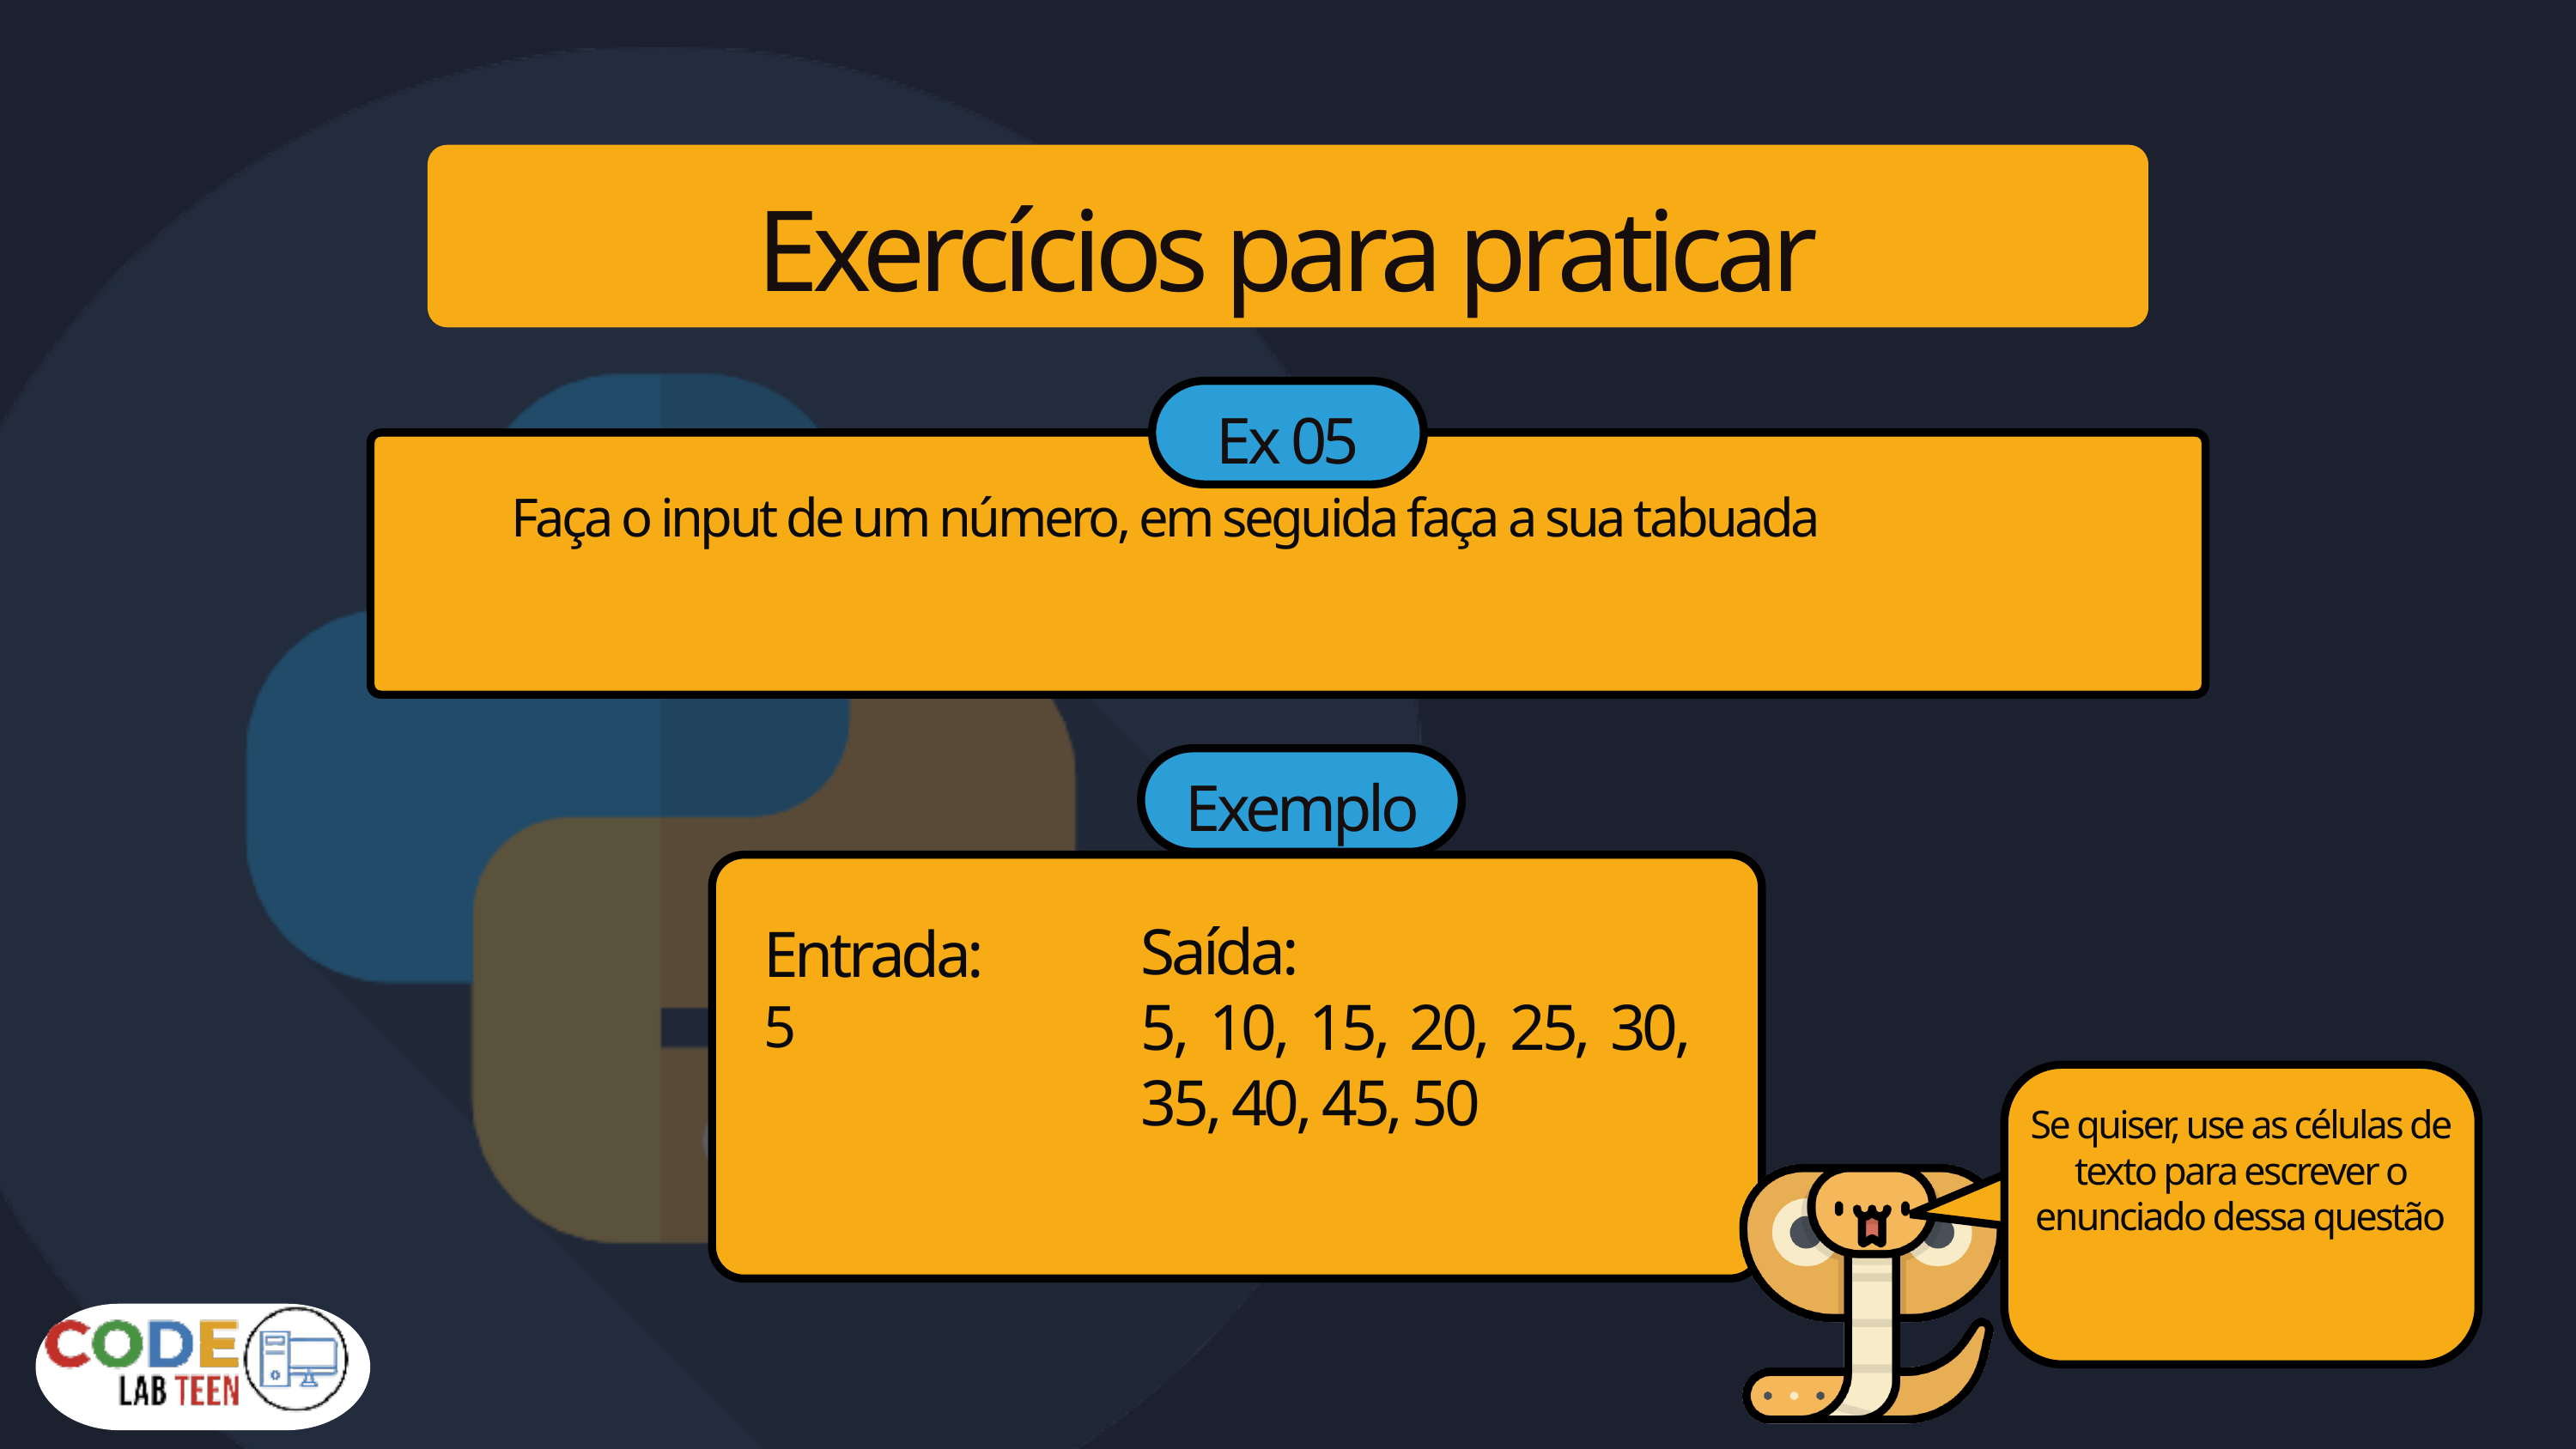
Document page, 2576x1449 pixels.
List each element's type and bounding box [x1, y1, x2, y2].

text_box [1940, 1138, 1999, 1271]
text_box [1739, 1161, 2005, 1427]
text_box [370, 432, 2206, 695]
text_box [8, 1284, 398, 1449]
text_box [427, 144, 2149, 328]
text_box [0, 47, 1425, 1449]
text_box [1151, 380, 1425, 485]
text_box [2004, 1064, 2479, 1365]
text_box [711, 748, 1763, 1279]
